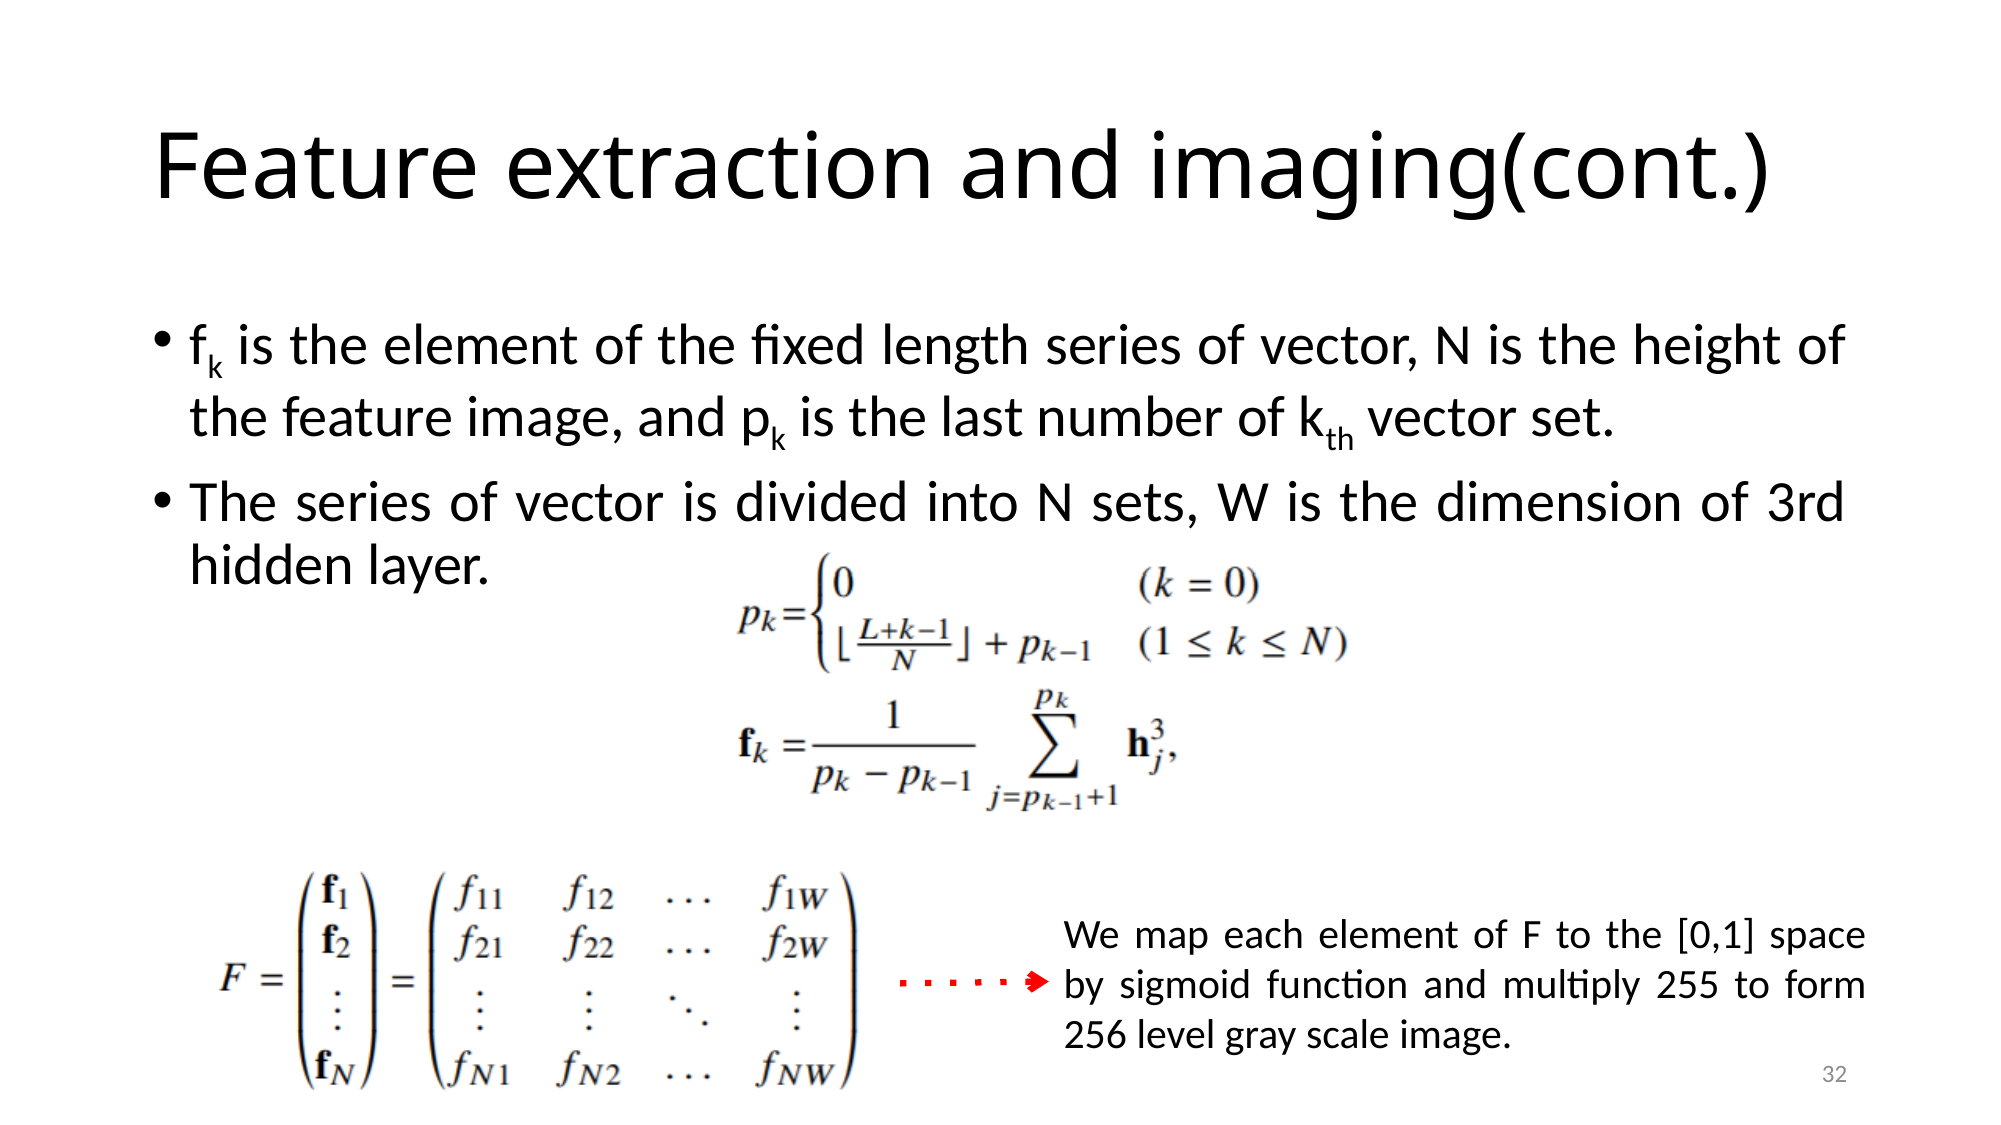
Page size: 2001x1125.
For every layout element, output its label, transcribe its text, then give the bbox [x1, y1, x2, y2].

slide_number 32 [1412, 1064, 1863, 1103]
list fk is the element of the fixed length series of vector, N is the height of the feature image, and pk is the last number of kth vector set. The series of vector is divided into N sets, W is the dimension of 3rd hidden layer. [137, 299, 1863, 1014]
picture [667, 534, 1417, 838]
picture [200, 848, 901, 1118]
title Feature extraction and imaging(cont.) [137, 59, 1863, 278]
text_box We map each element of F to the [0,1] space by sigmoid function and multiply 255 to form 256 level gray scale image. [1048, 899, 1882, 1064]
